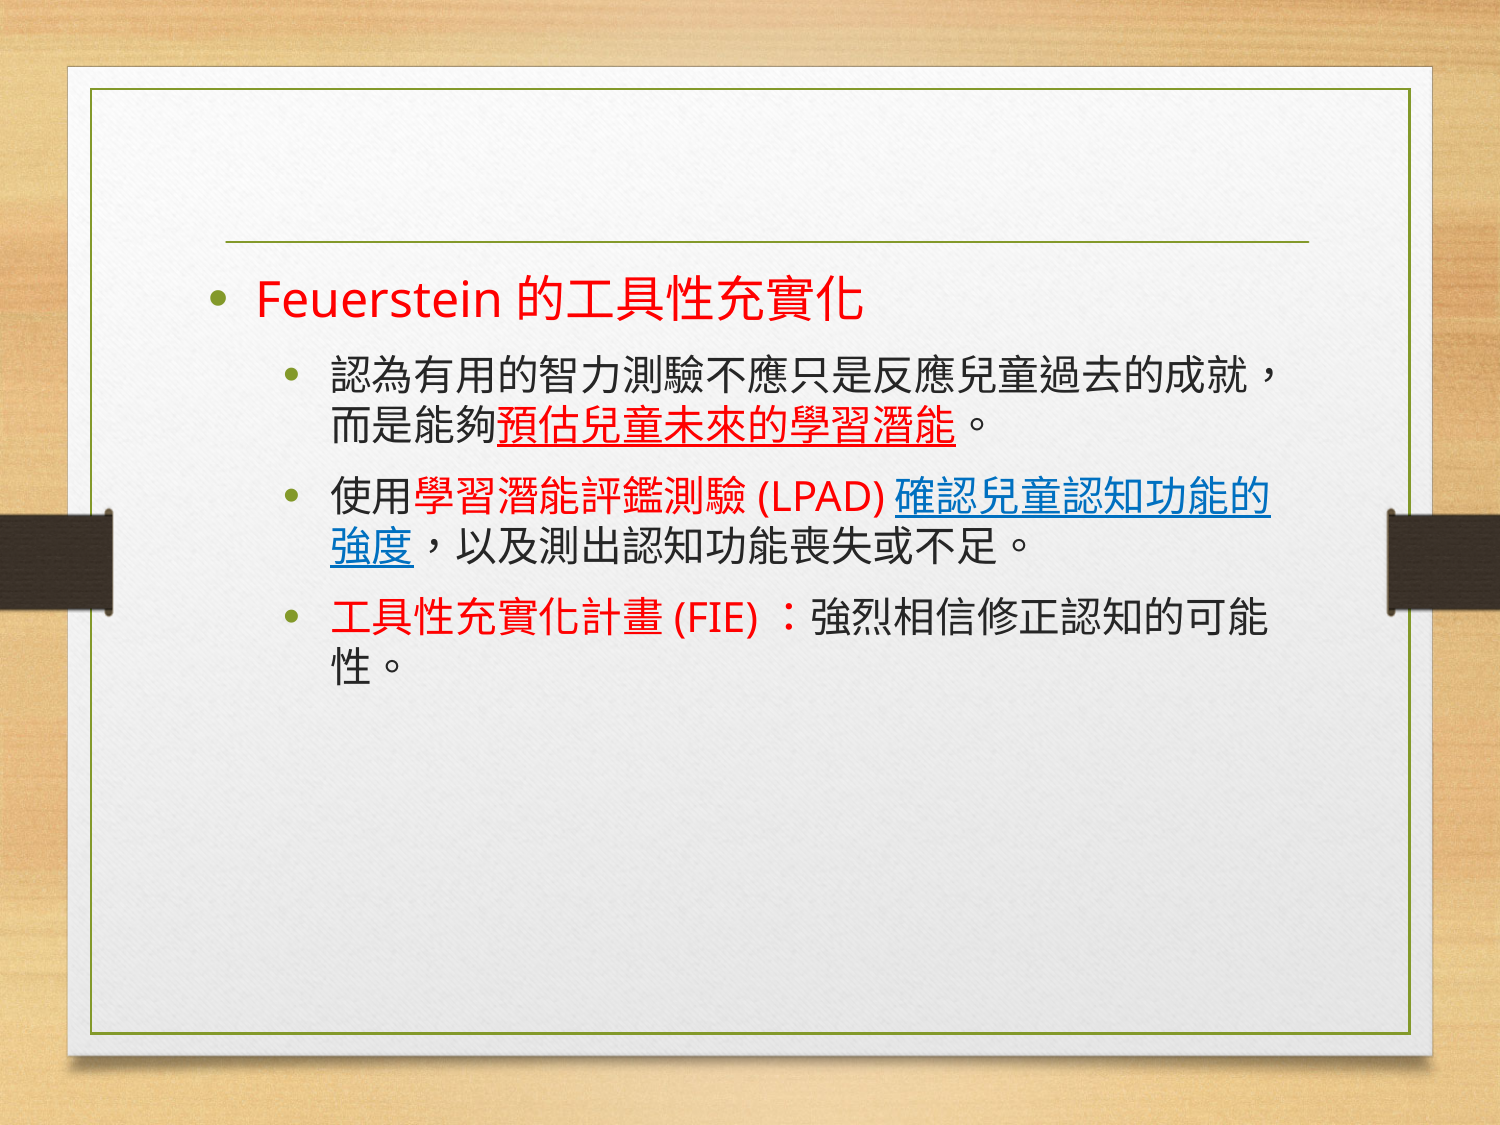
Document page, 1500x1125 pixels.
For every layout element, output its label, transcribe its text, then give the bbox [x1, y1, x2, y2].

list Feuerstein的工具性充實化 認為有用的智力測驗不應只是反應兒童過去的成就，而是能夠預估兒童未來的學習潛能。 使用學習潛能評鑑測驗(LPAD)確認兒童認知功能的強度，以及測出認知功能喪失或不足。 工具性充實化計畫(FIE)：強烈相信修正認知的可能性。 [193, 260, 1309, 970]
picture [0, 0, 1500, 1125]
